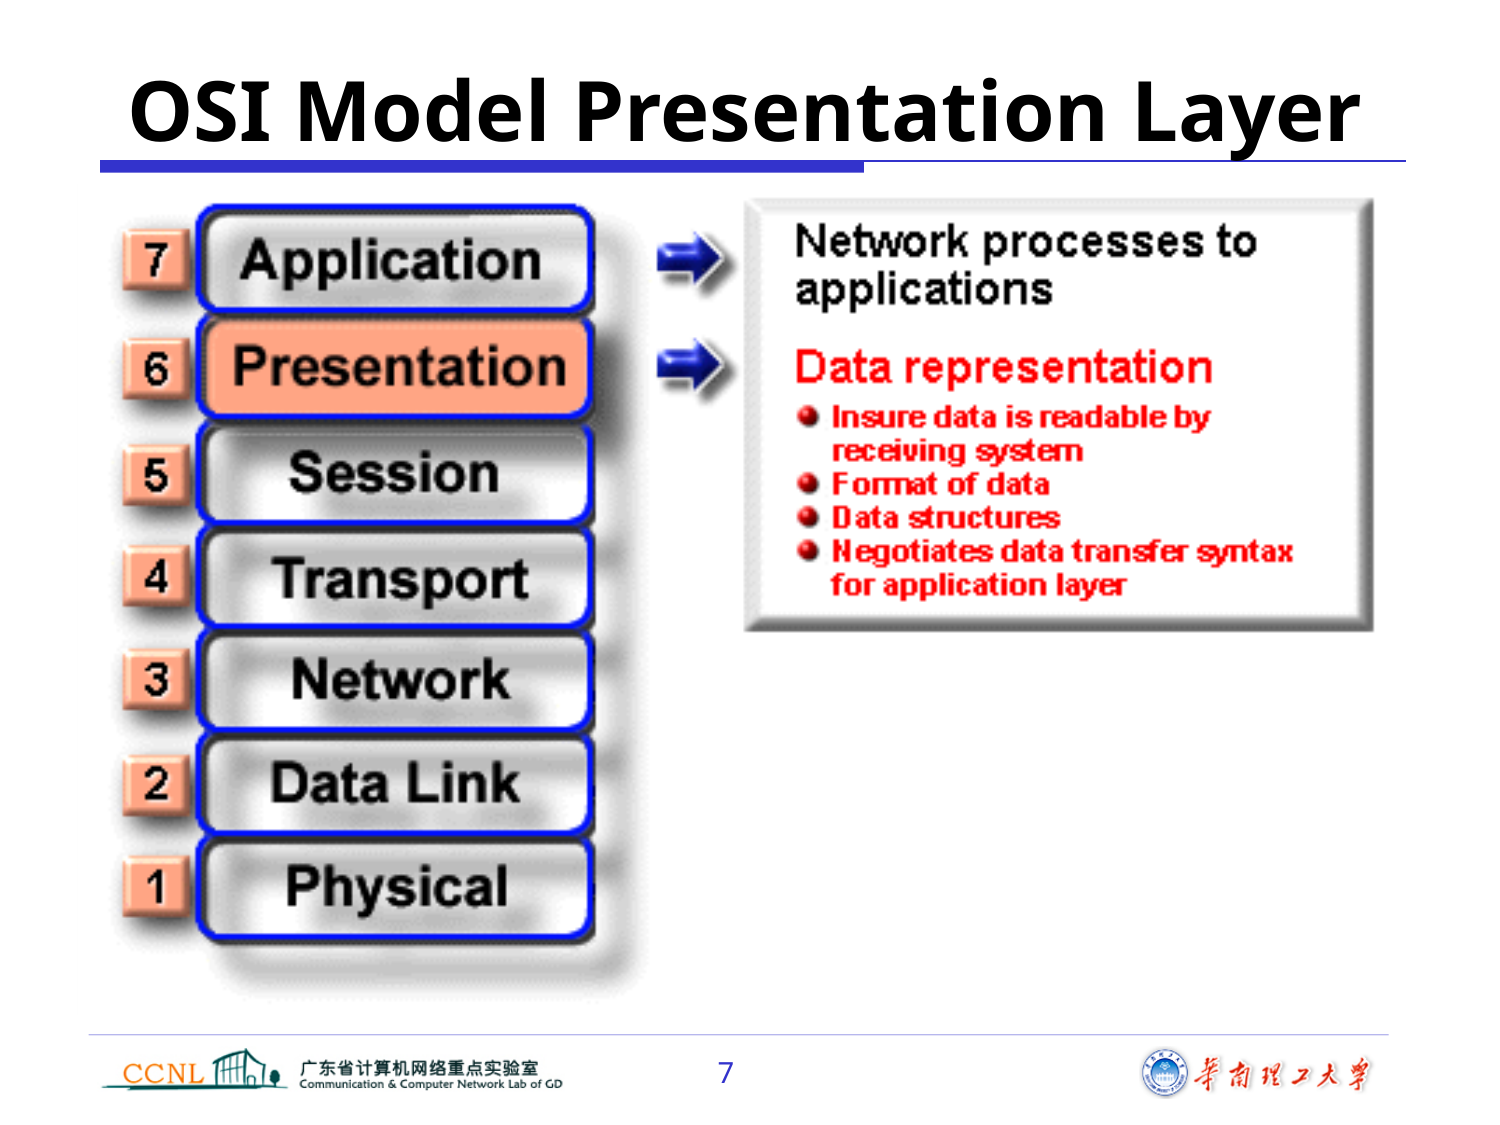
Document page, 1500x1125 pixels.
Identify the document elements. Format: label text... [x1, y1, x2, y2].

picture [1139, 1046, 1382, 1099]
picture [76, 184, 1436, 1015]
picture [88, 1046, 573, 1096]
title OSI Model Presentation Layer [111, 54, 1388, 162]
